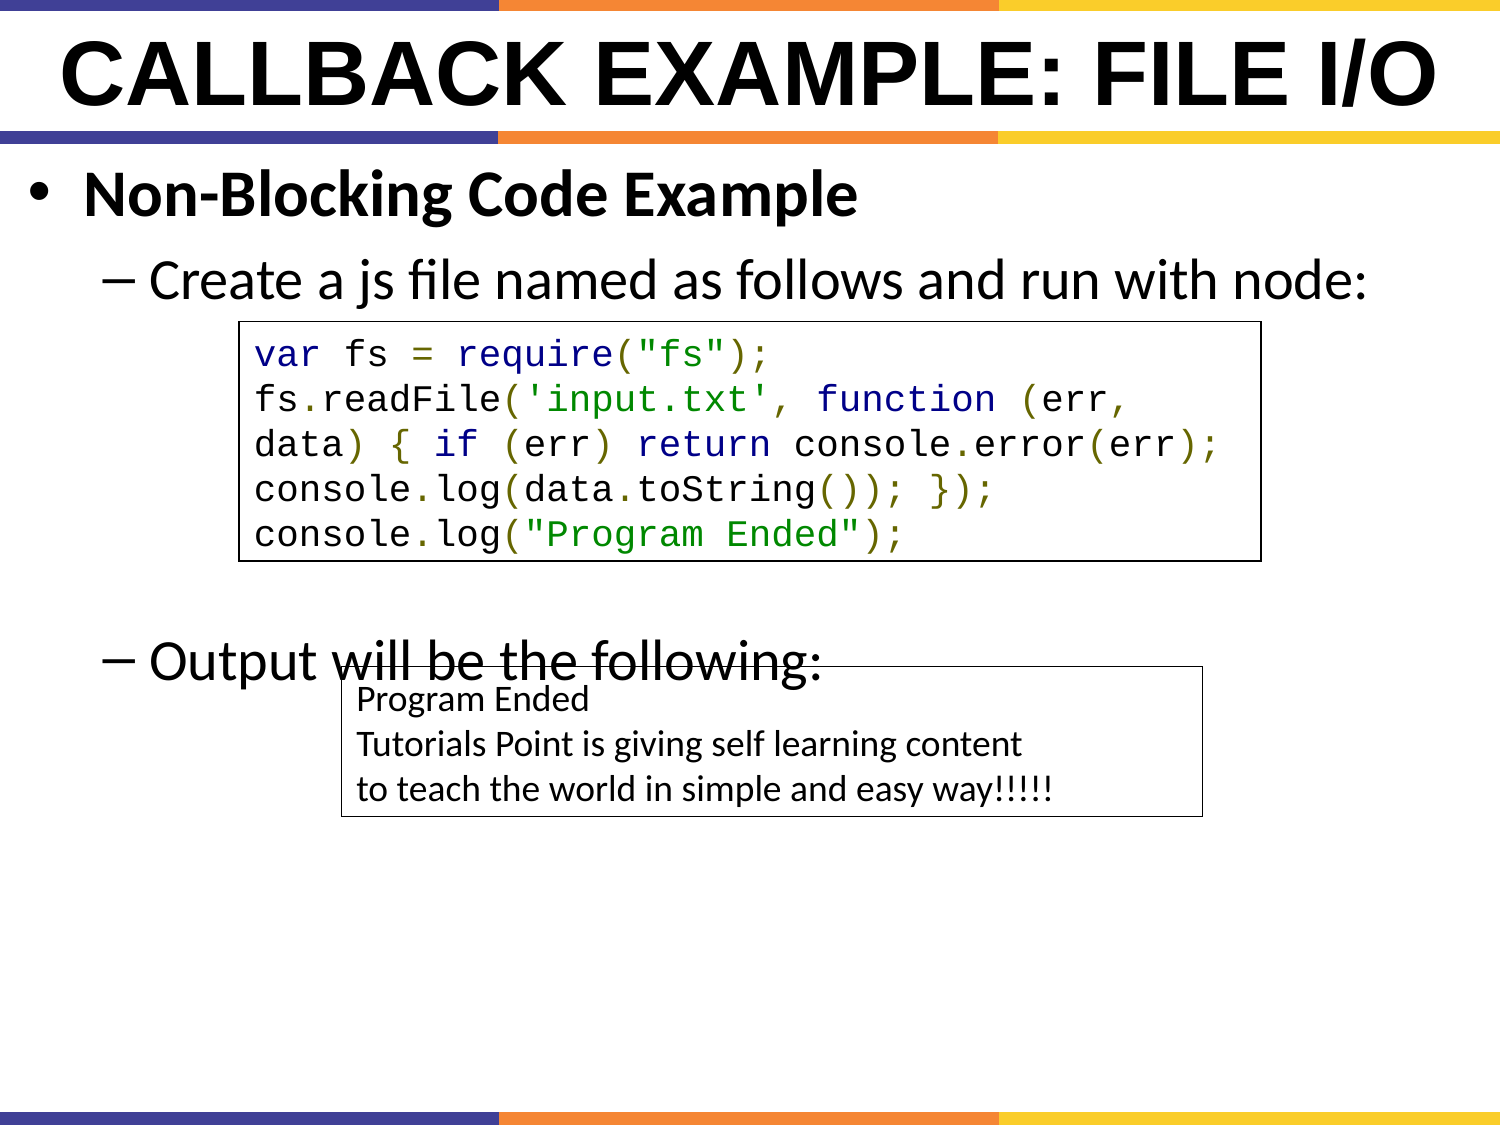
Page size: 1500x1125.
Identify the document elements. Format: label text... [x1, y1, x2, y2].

title Callback example: File I/O [0, 0, 1500, 138]
list Non-Blocking Code Example Create a js file named as follows and run with node: Output will be the following: [12, 142, 1488, 1100]
text_box var fs = require("fs"); fs.readFile('input.txt', function (err, data) { if (err) return console.error(err); console.log(data.toString()); }); console.log("Program Ended"); [238, 321, 1261, 562]
text_box Program Ended Tutorials Point is giving self learning content to teach the world in simple and easy way!!!!! [341, 666, 1203, 817]
